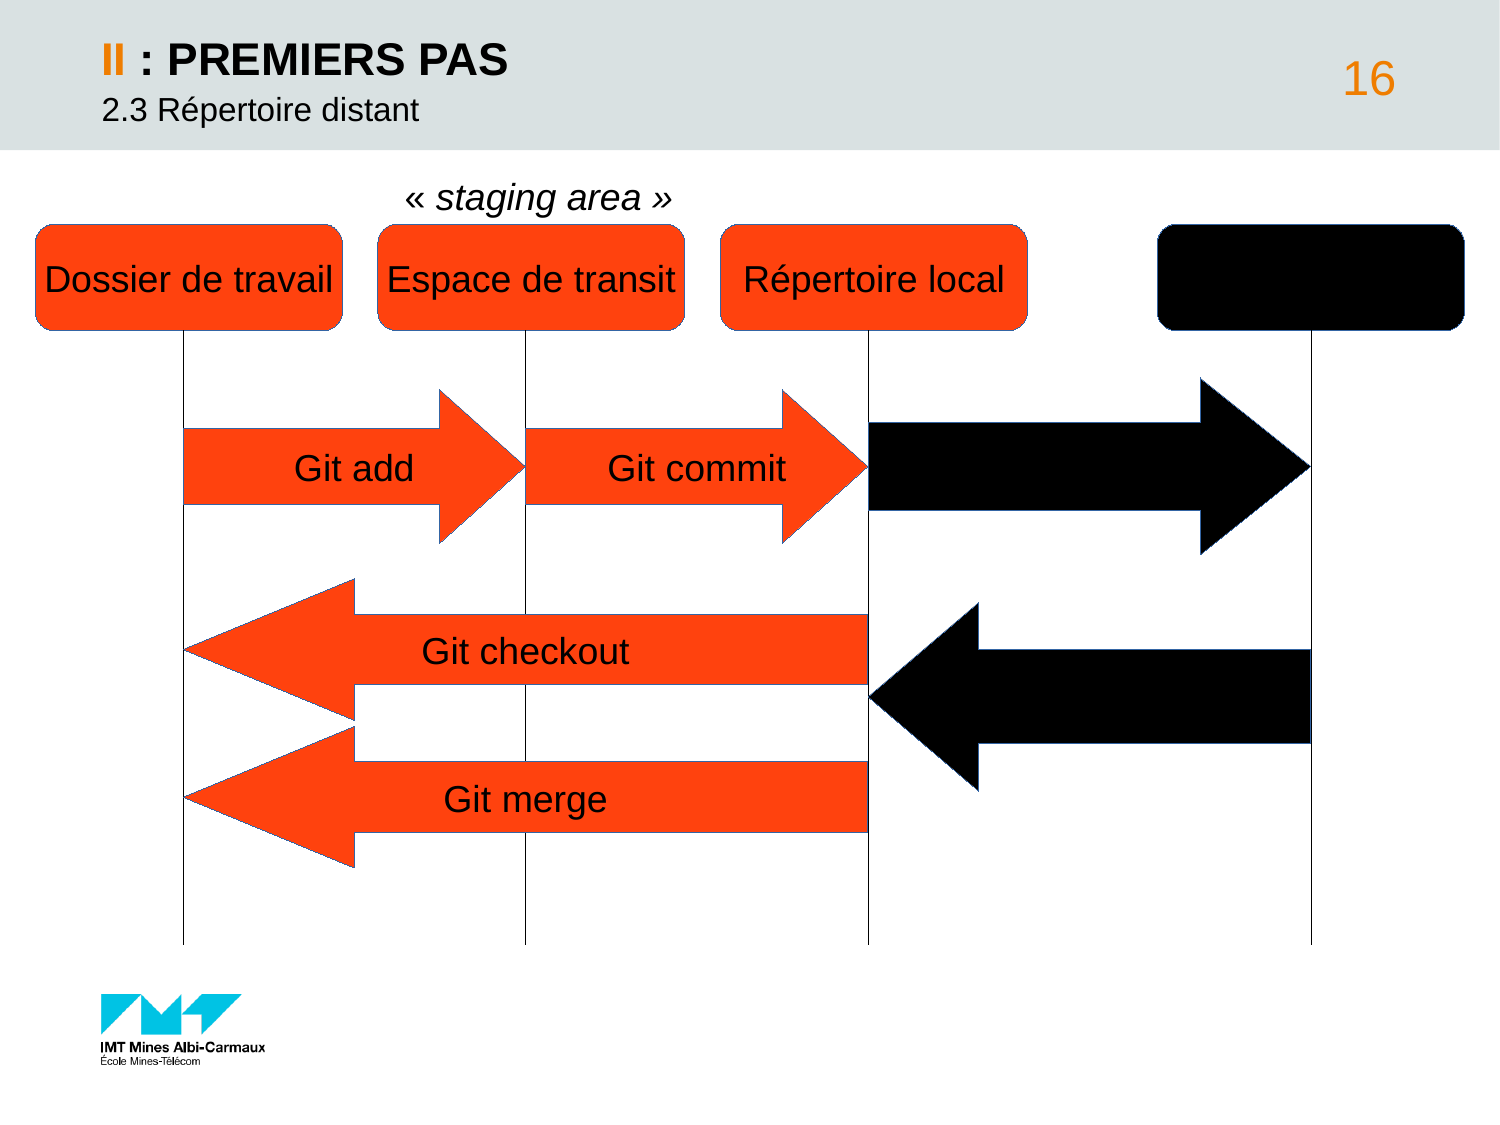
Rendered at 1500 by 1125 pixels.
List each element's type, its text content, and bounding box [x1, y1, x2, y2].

text_box Git pull [868, 602, 1311, 792]
text_box Git checkout [183, 578, 868, 721]
text_box Dossier de travail [35, 224, 343, 331]
text_box Espace de transit [377, 225, 685, 331]
text_box <numéro> [1290, 42, 1397, 109]
text_box Git commit [525, 389, 868, 544]
text_box II : premiers pas [101, 0, 1252, 85]
text_box Git add [183, 389, 525, 544]
text_box 2.3 Répertoire distant [101, 88, 1253, 149]
text_box Git merge [183, 726, 868, 868]
text_box Répertoire local [720, 224, 1028, 331]
text_box « staging area » [389, 165, 688, 225]
text_box Git push [868, 377, 1311, 555]
text_box Répertoire distant [1157, 224, 1465, 331]
